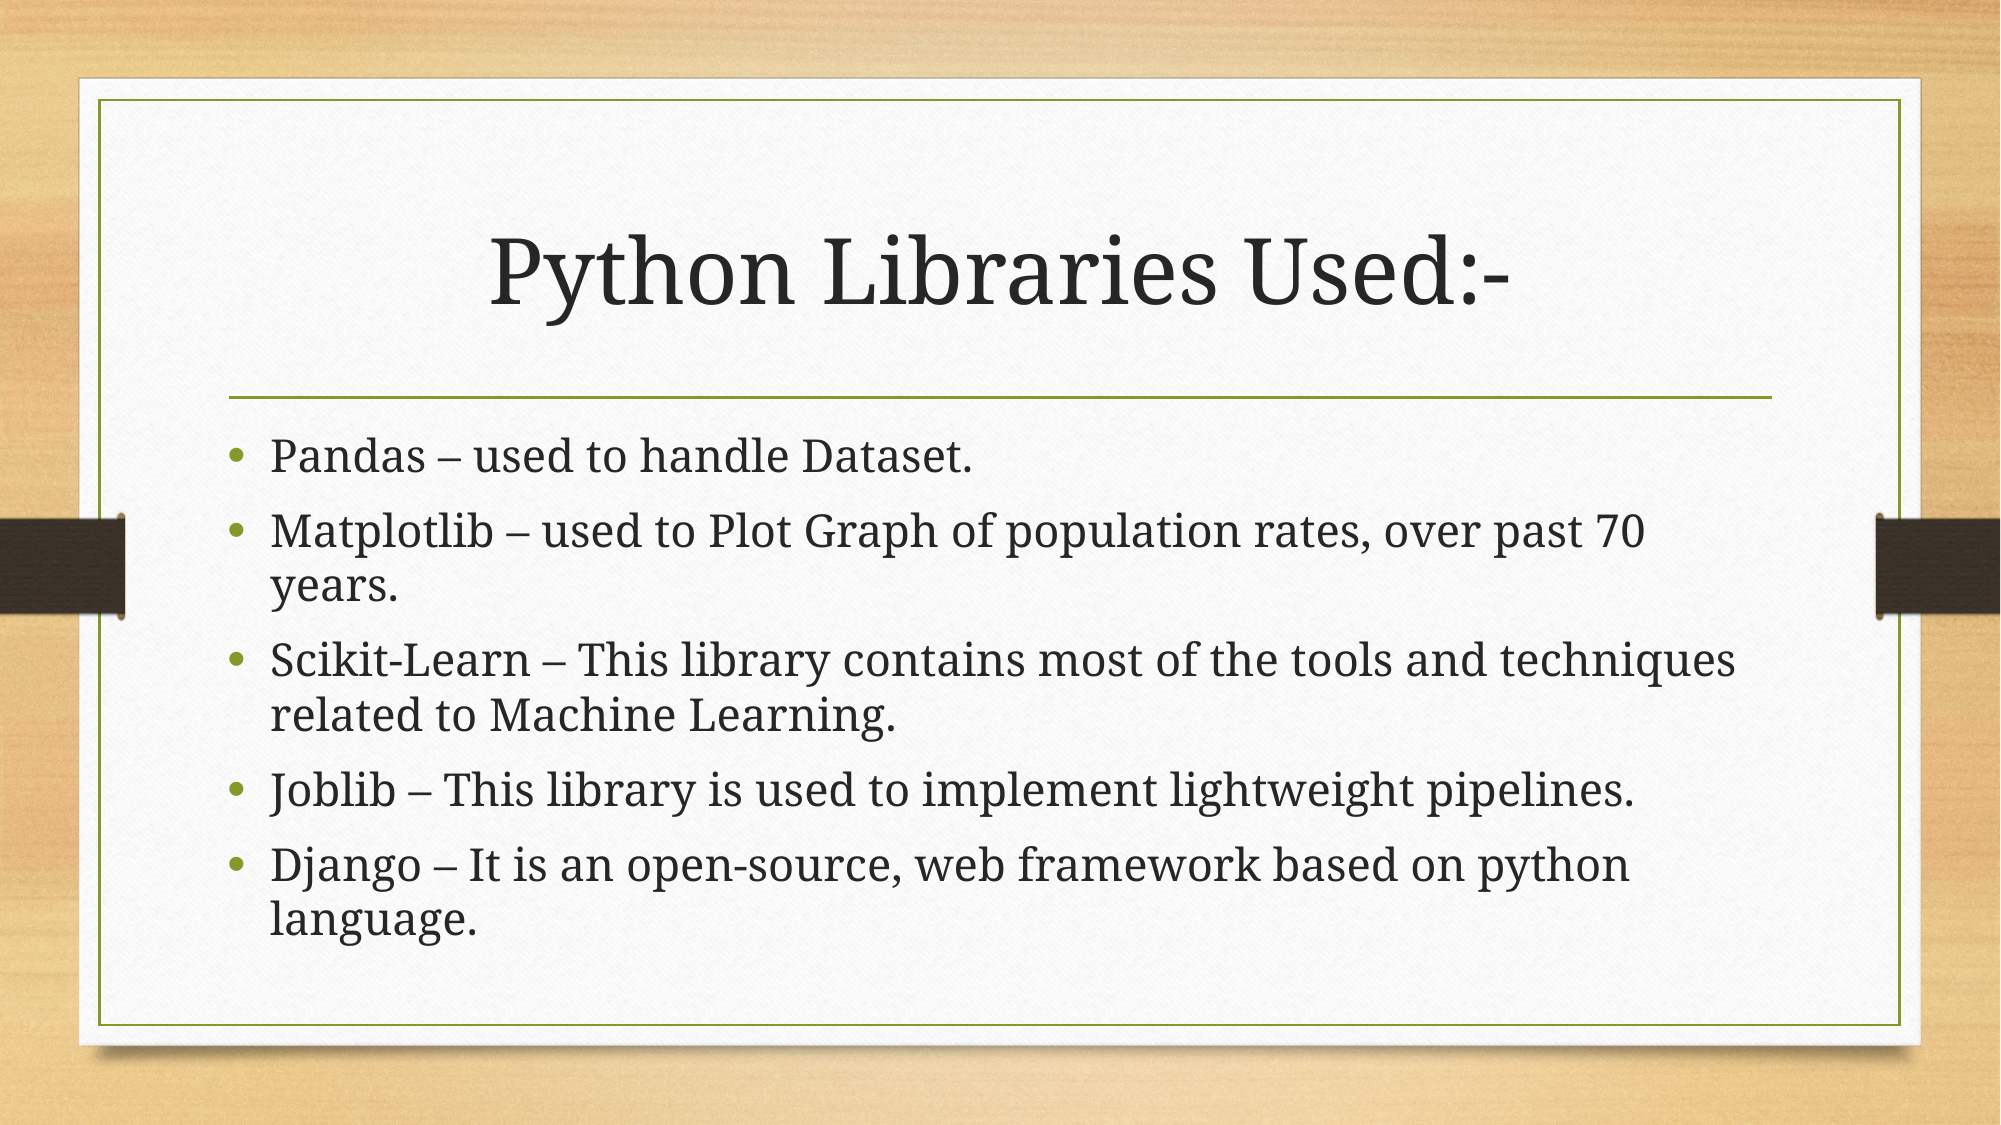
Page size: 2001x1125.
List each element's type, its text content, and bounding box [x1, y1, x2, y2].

list Pandas – used to handle Dataset. Matplotlib – used to Plot Graph of population rates, over past 70 years. Scikit-Learn – This library contains most of the tools and techniques related to Machine Learning. Joblib – This library is used to implement lightweight pipelines. Django – It is an open-source, web framework based on python language. [212, 419, 1788, 964]
picture [0, 0, 2001, 1125]
title Python Libraries Used:- [212, 161, 1788, 375]
